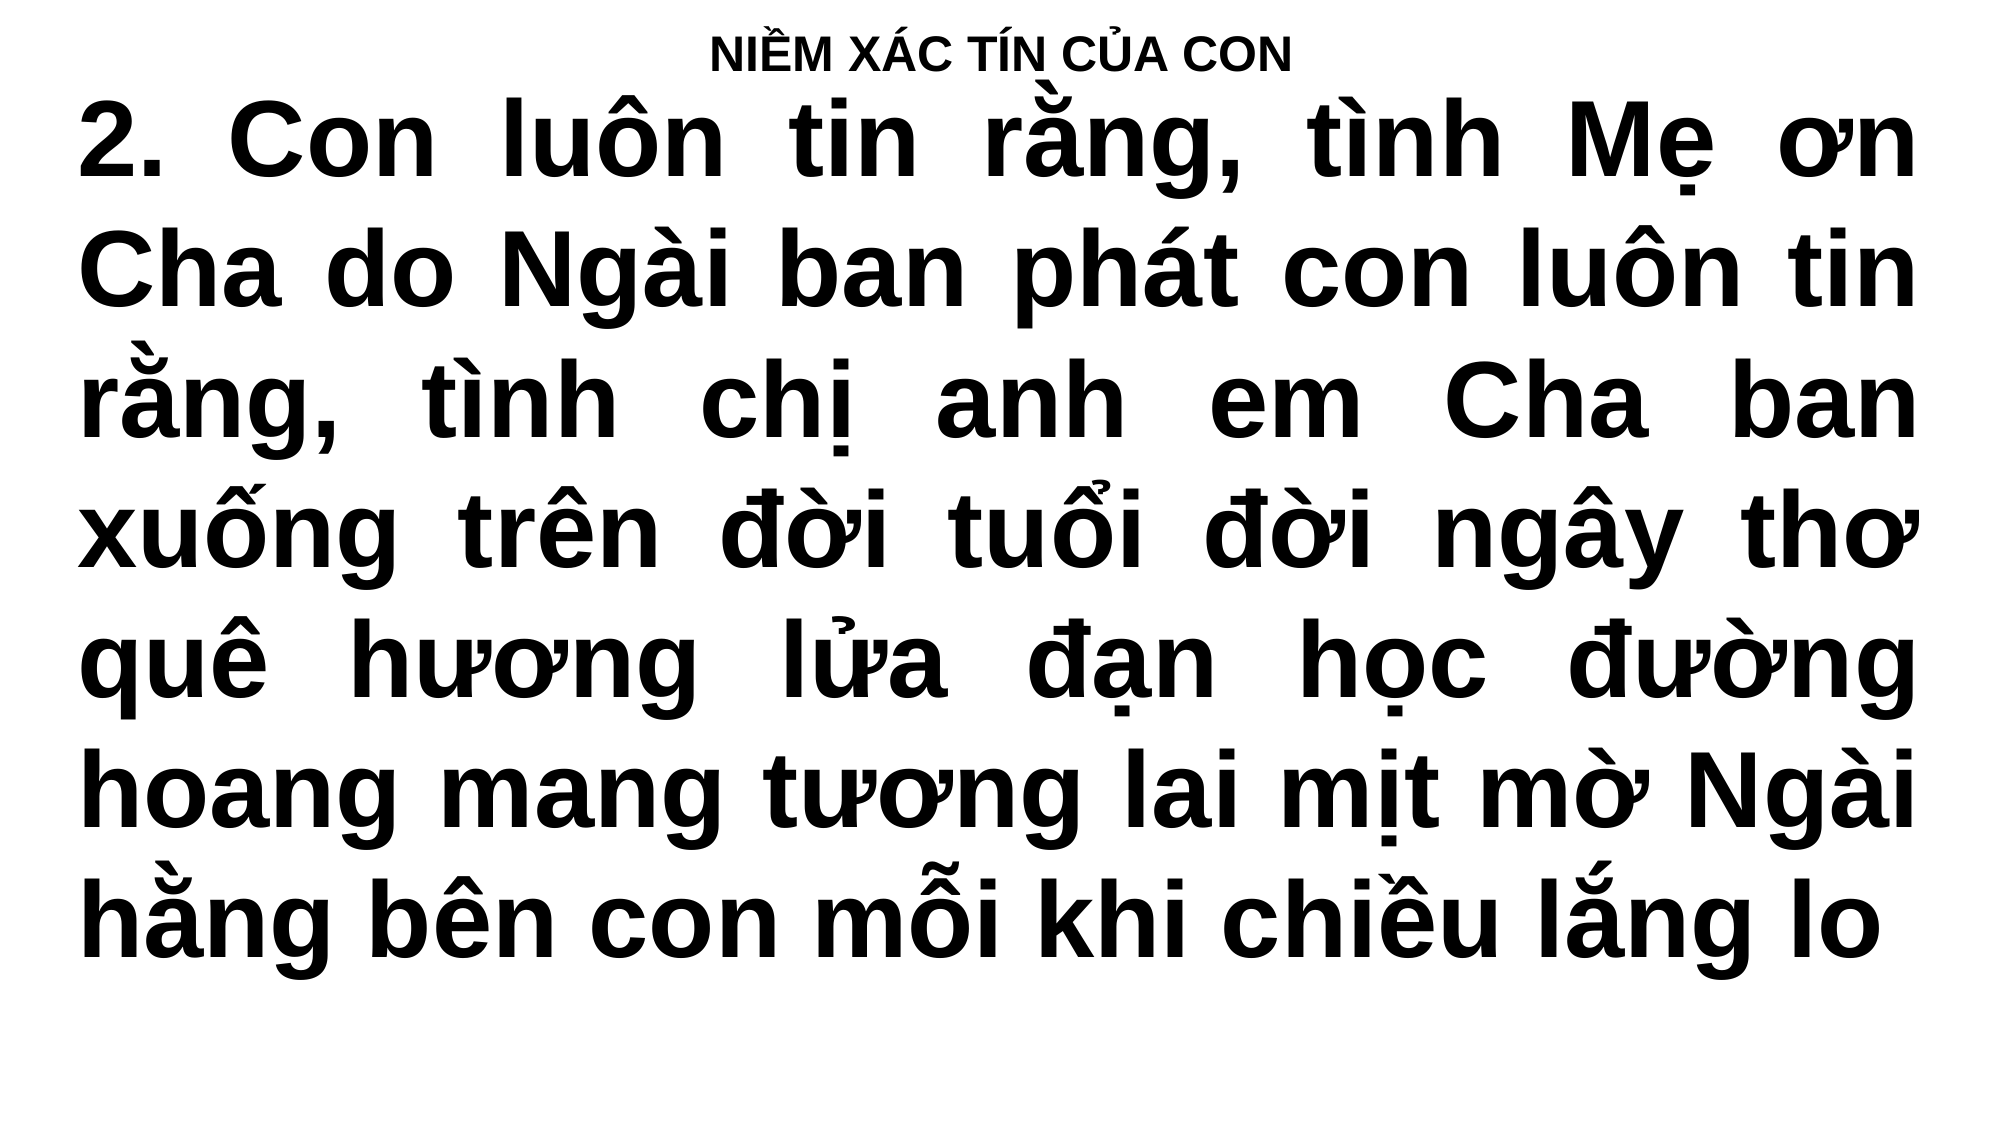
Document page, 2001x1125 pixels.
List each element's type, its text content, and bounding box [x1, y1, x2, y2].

text_box 2. Con luôn tin rằng, tình Mẹ ơn Cha do Ngài ban phát con luôn tin rằng, tình chị anh em Cha ban xuống trên đời tuổi đời ngây thơ quê hương lửa đạn học đường hoang mang tương lai mịt mờ Ngài hằng bên con mỗi khi chiều lắng lo [62, 61, 1938, 987]
text_box NIỀM XÁC TÍN CỦA CON [694, 13, 1309, 89]
